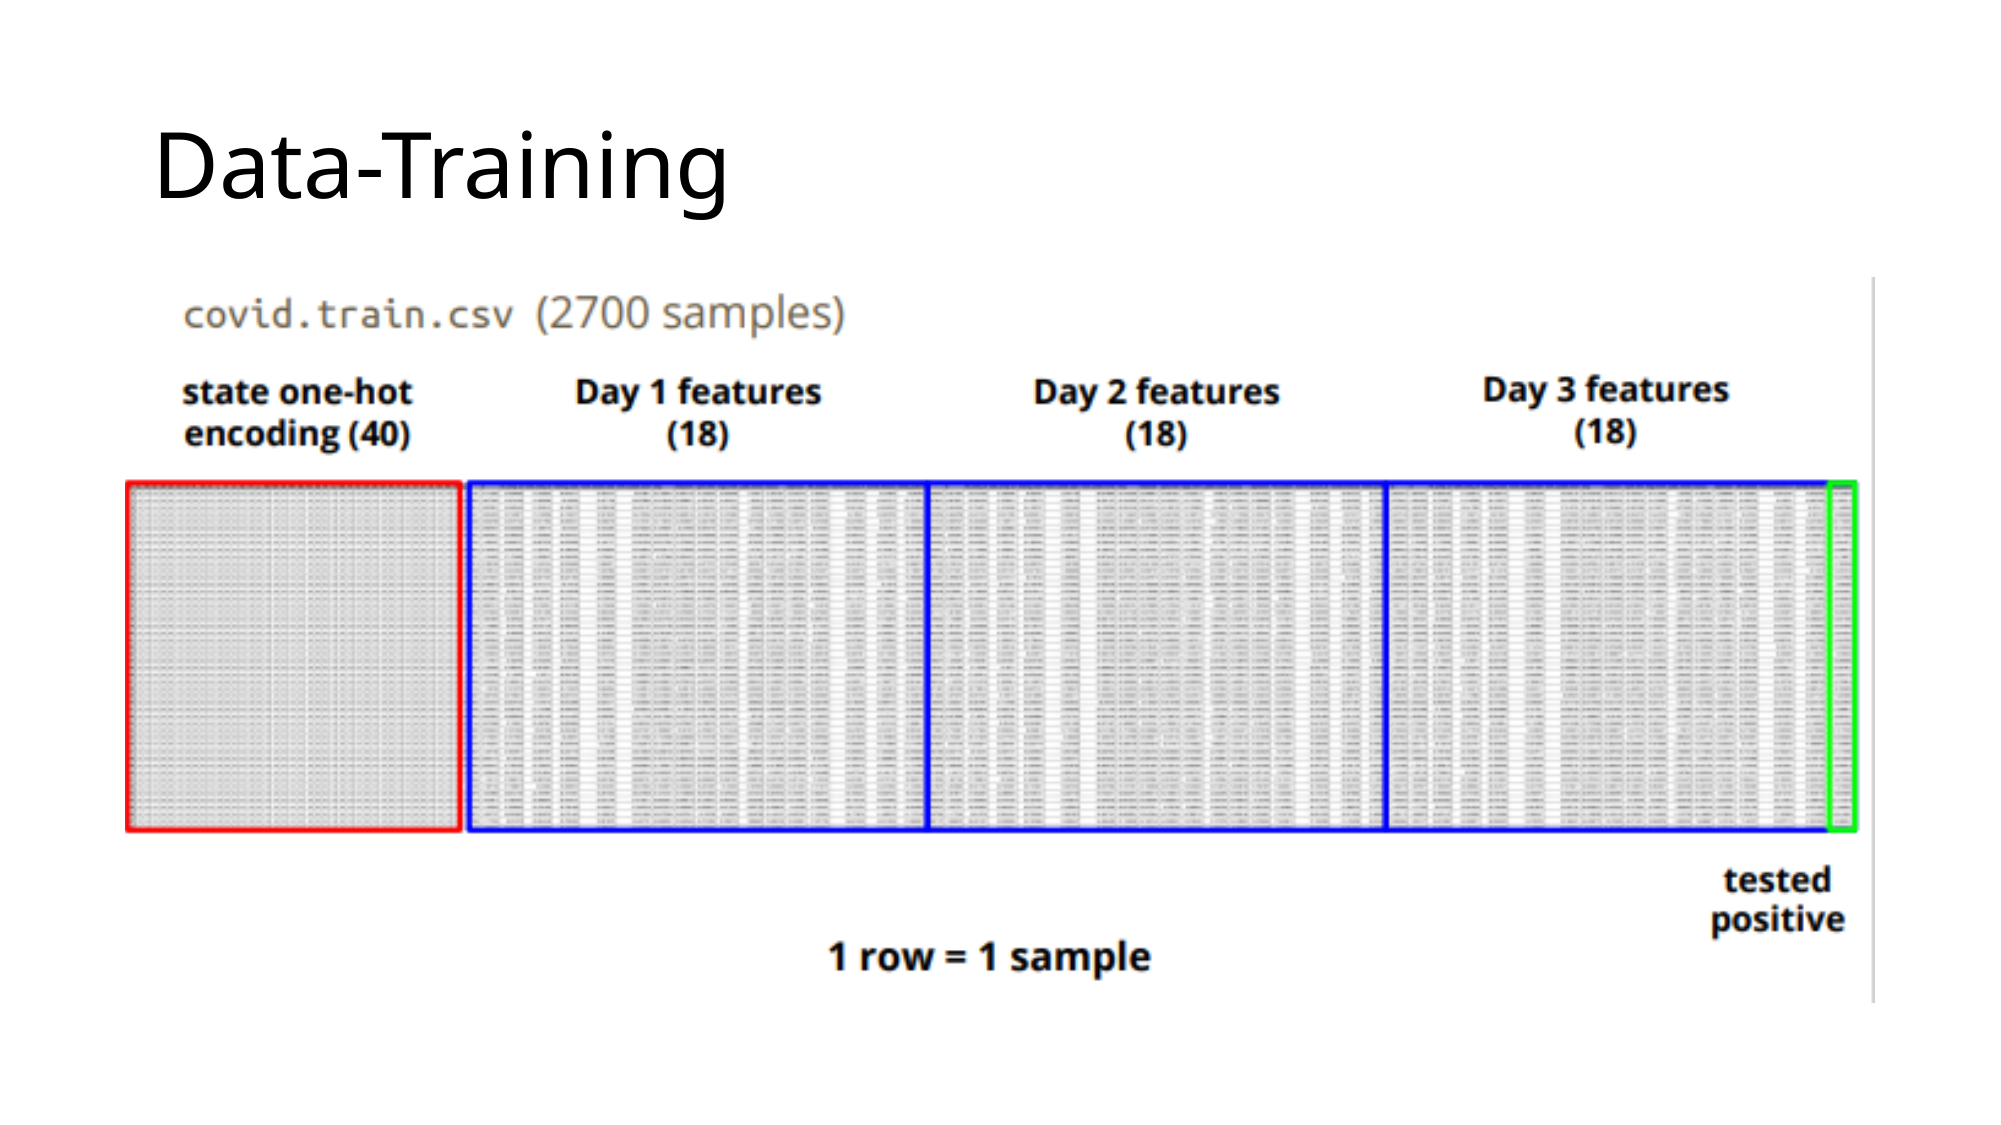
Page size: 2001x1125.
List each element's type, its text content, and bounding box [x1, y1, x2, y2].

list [125, 277, 1875, 1003]
title Data-Training [137, 59, 1863, 277]
